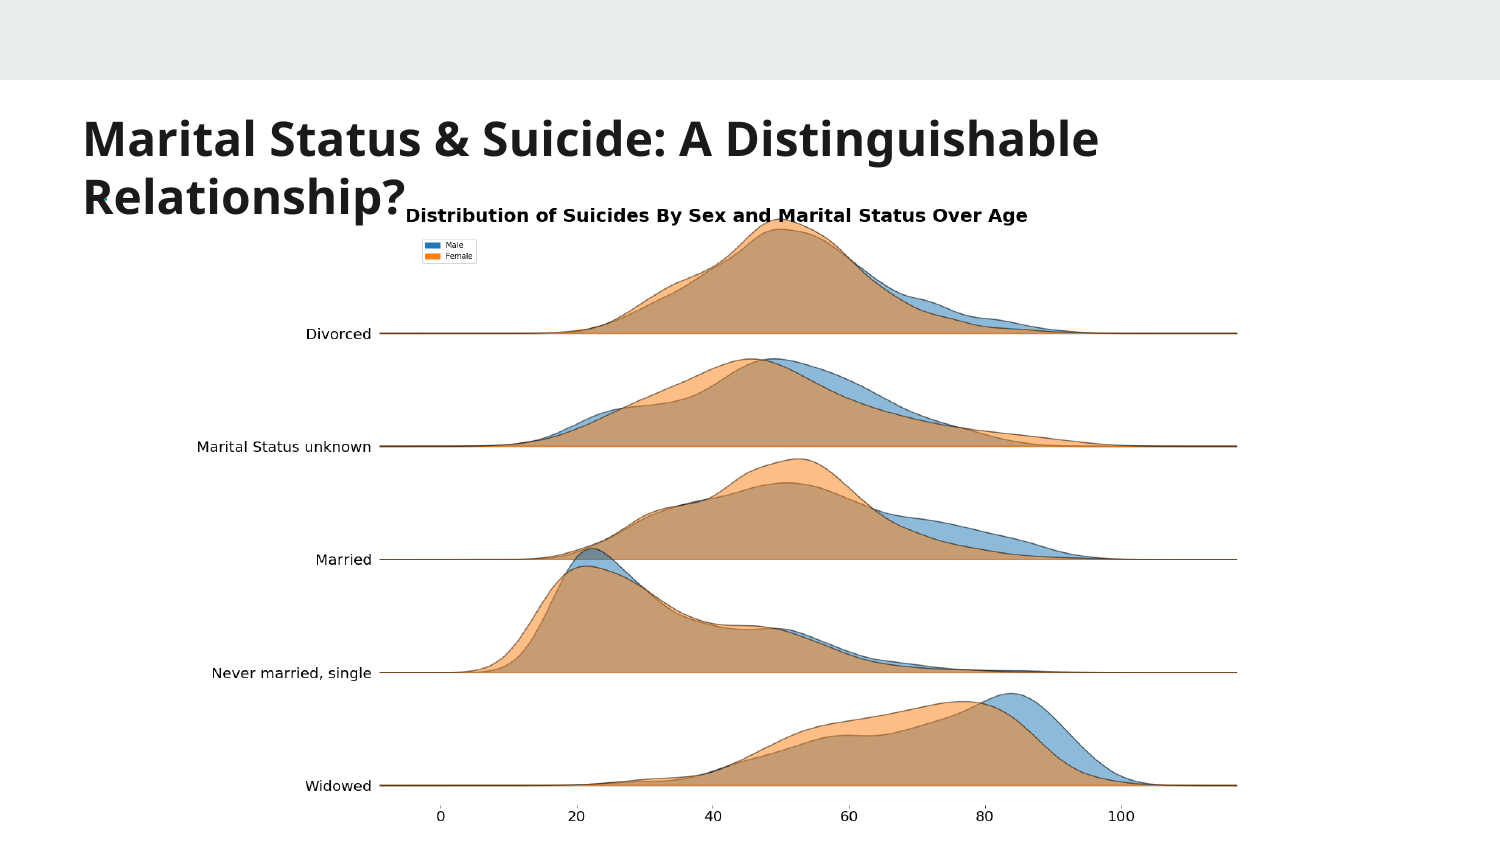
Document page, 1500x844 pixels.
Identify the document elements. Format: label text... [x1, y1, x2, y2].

title Marital Status & Suicide: A Distinguishable Relationship? [67, 93, 1433, 182]
text_box [107, 182, 308, 227]
picture [186, 194, 1248, 832]
